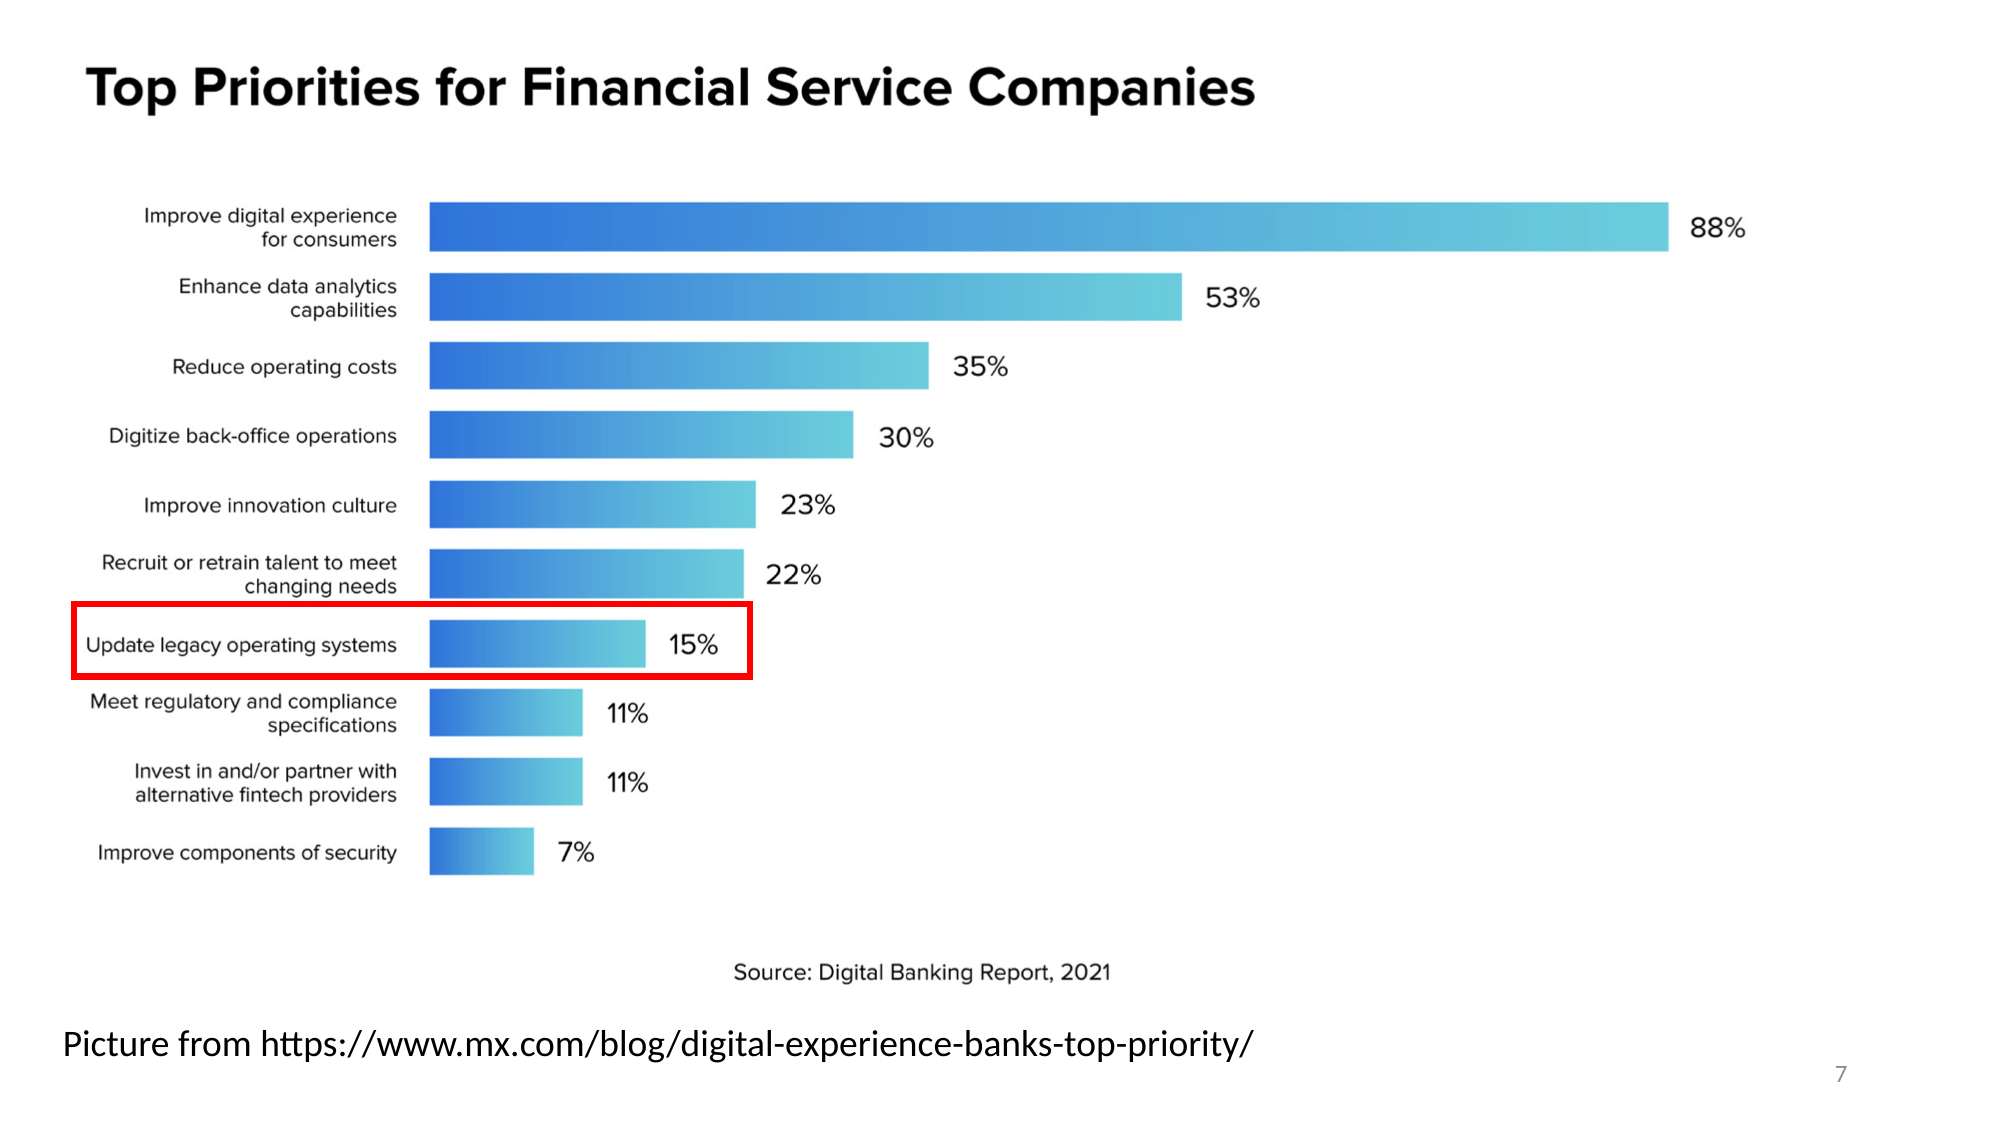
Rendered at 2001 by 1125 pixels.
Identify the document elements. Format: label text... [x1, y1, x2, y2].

picture [0, 0, 1814, 1045]
slide_number 7 [1412, 1042, 1863, 1103]
text_box Picture from https://www.mx.com/blog/digital-experience-banks-top-priority/ [48, 1045, 1617, 1072]
